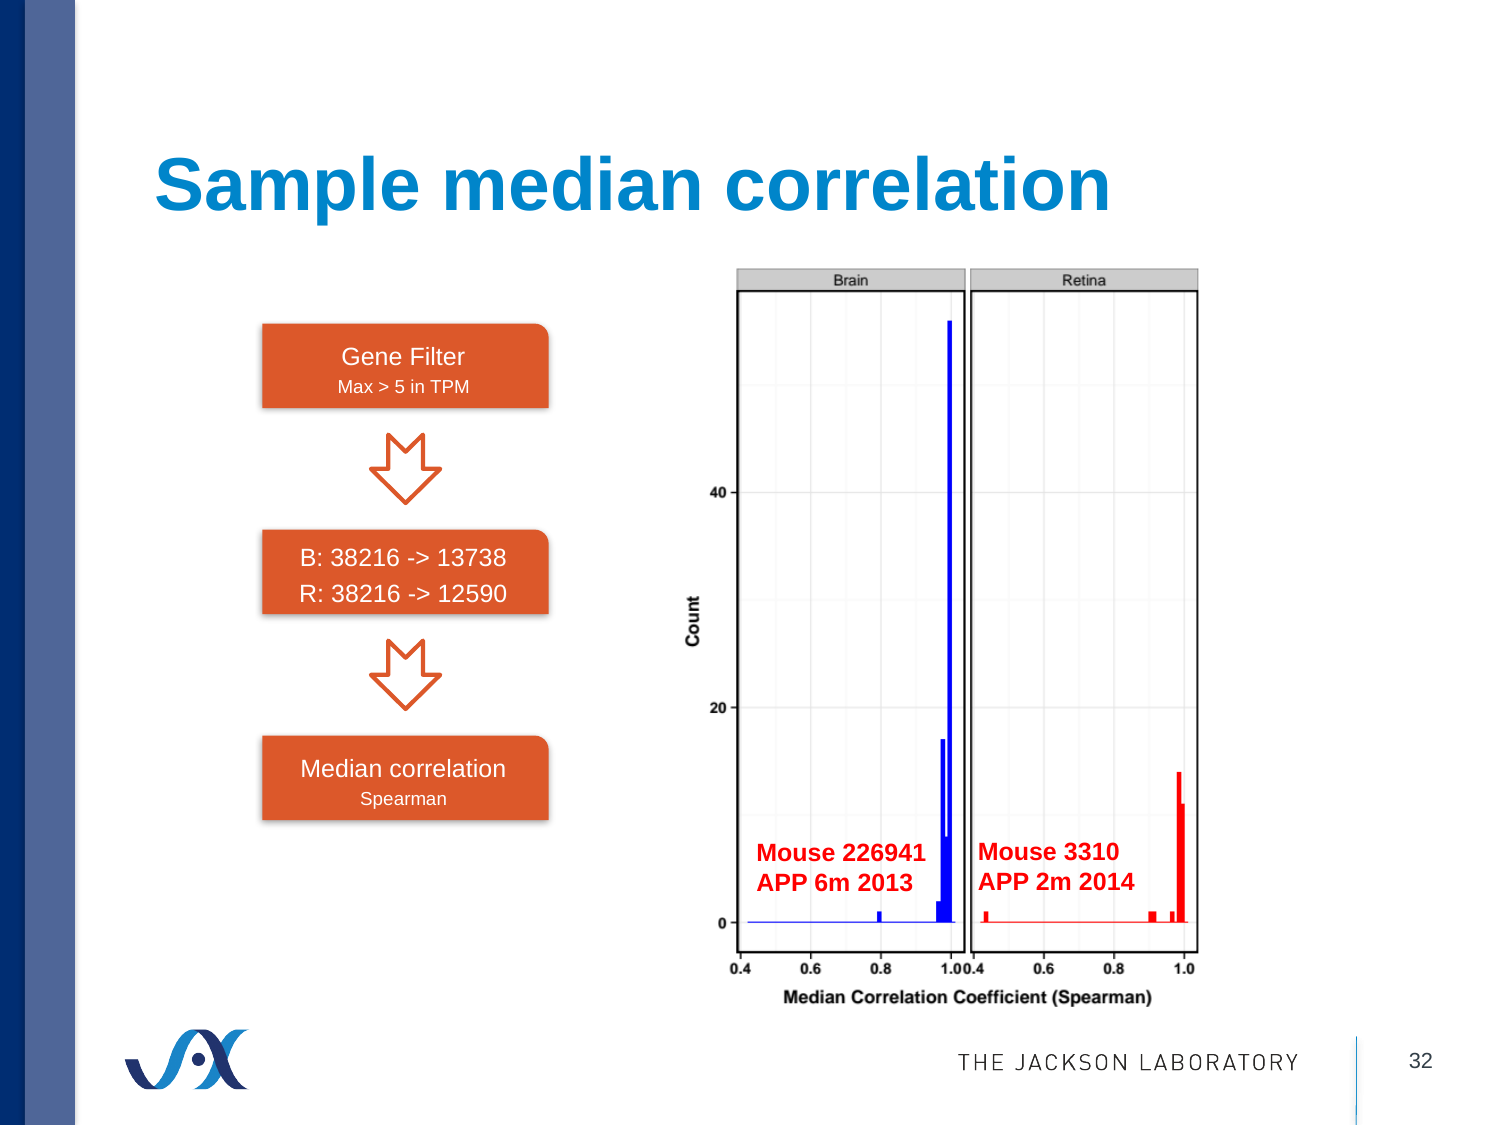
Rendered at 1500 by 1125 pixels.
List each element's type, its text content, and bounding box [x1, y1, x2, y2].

slide_number 32 [1097, 1030, 1448, 1091]
picture [674, 246, 1218, 1007]
title Sample median correlation [154, 45, 1448, 233]
text_box B: 38216 -> 13738 R: 38216 -> 12590 [259, 526, 552, 618]
text_box Median correlation Spearman [259, 732, 552, 824]
text_box Gene Filter Max > 5 in TPM [259, 320, 552, 412]
picture [957, 1051, 1097, 1076]
text_box [368, 432, 443, 506]
picture [110, 1011, 268, 1106]
text_box [368, 638, 443, 712]
